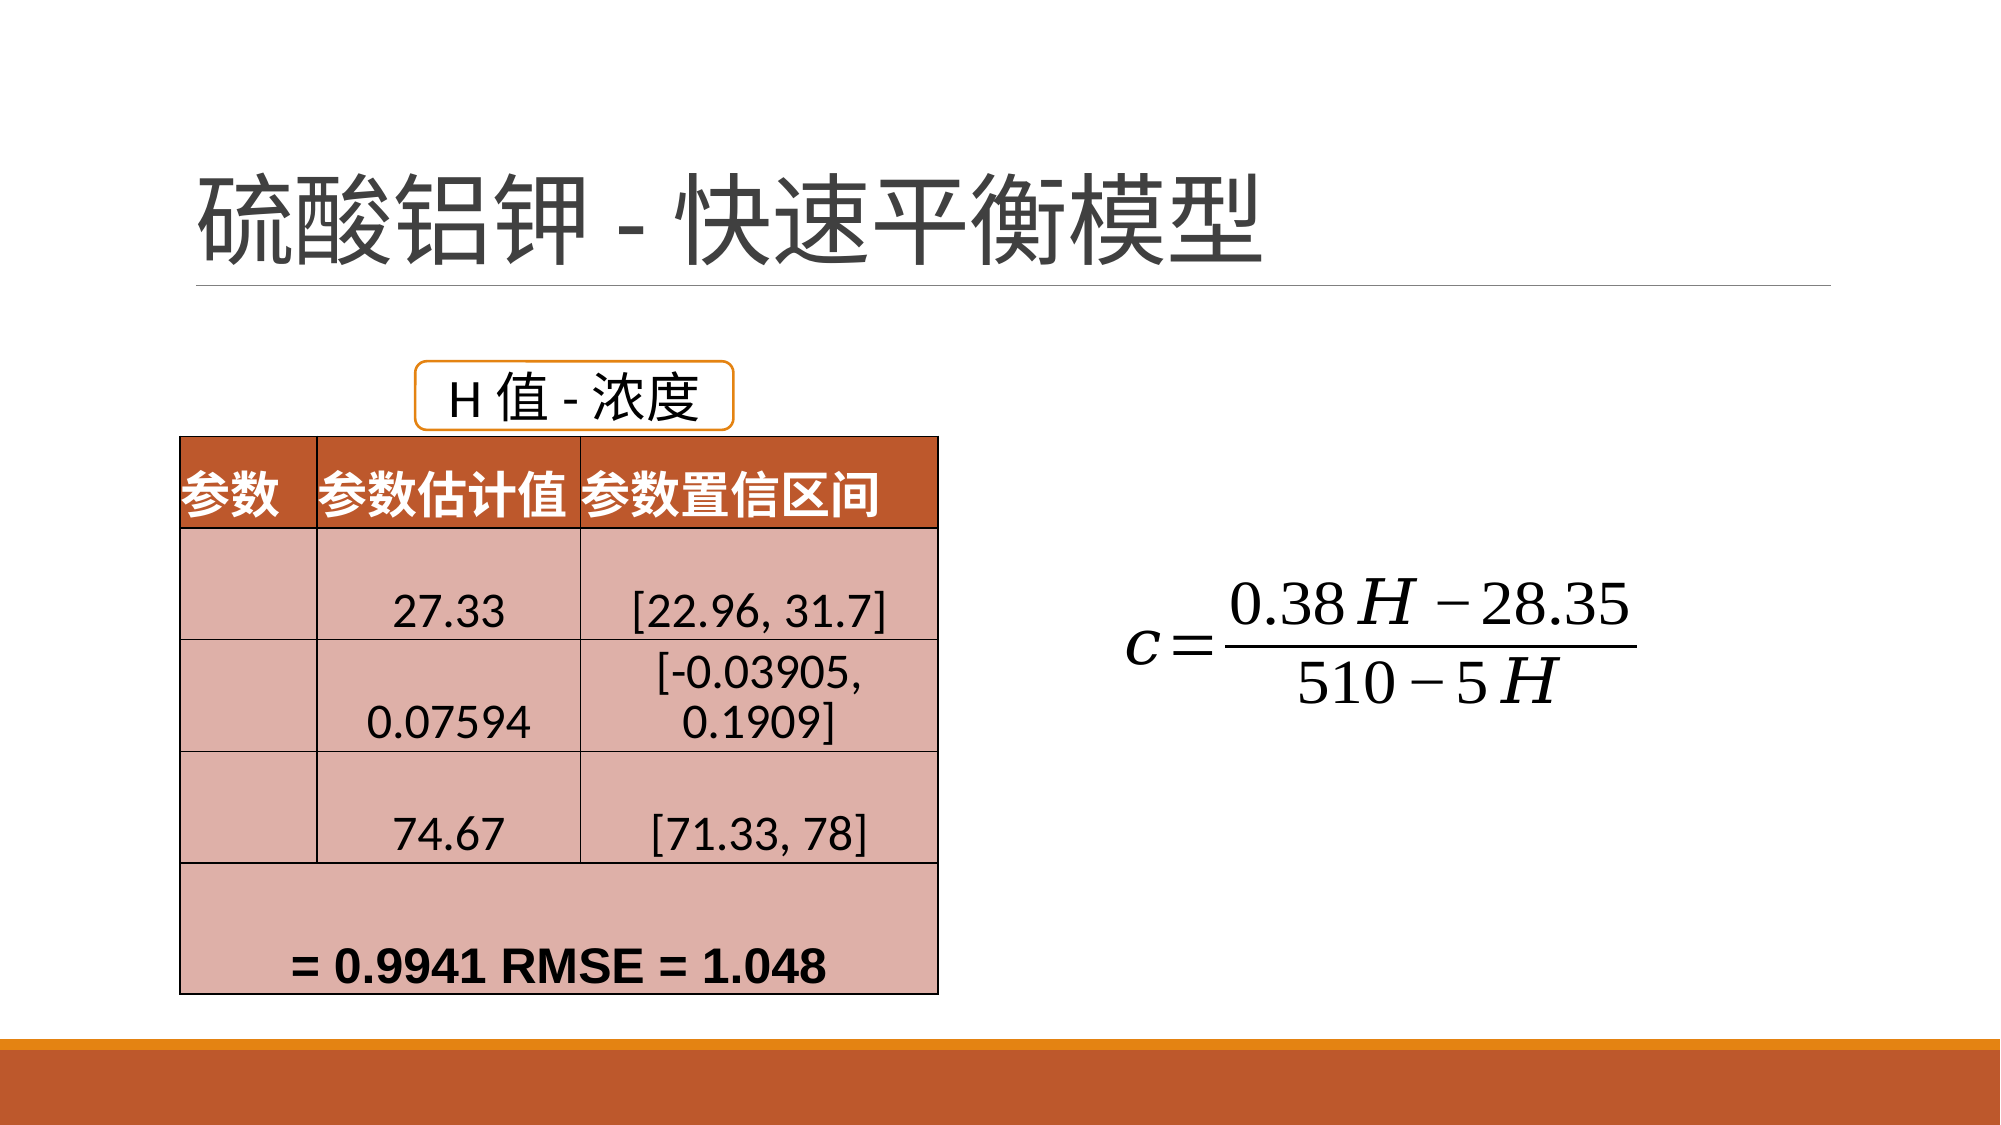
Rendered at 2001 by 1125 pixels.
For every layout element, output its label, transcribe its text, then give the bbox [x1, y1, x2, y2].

title 硫酸铝钾-快速平衡模型 [180, 47, 1830, 285]
text_box H值-浓度 [413, 359, 735, 432]
